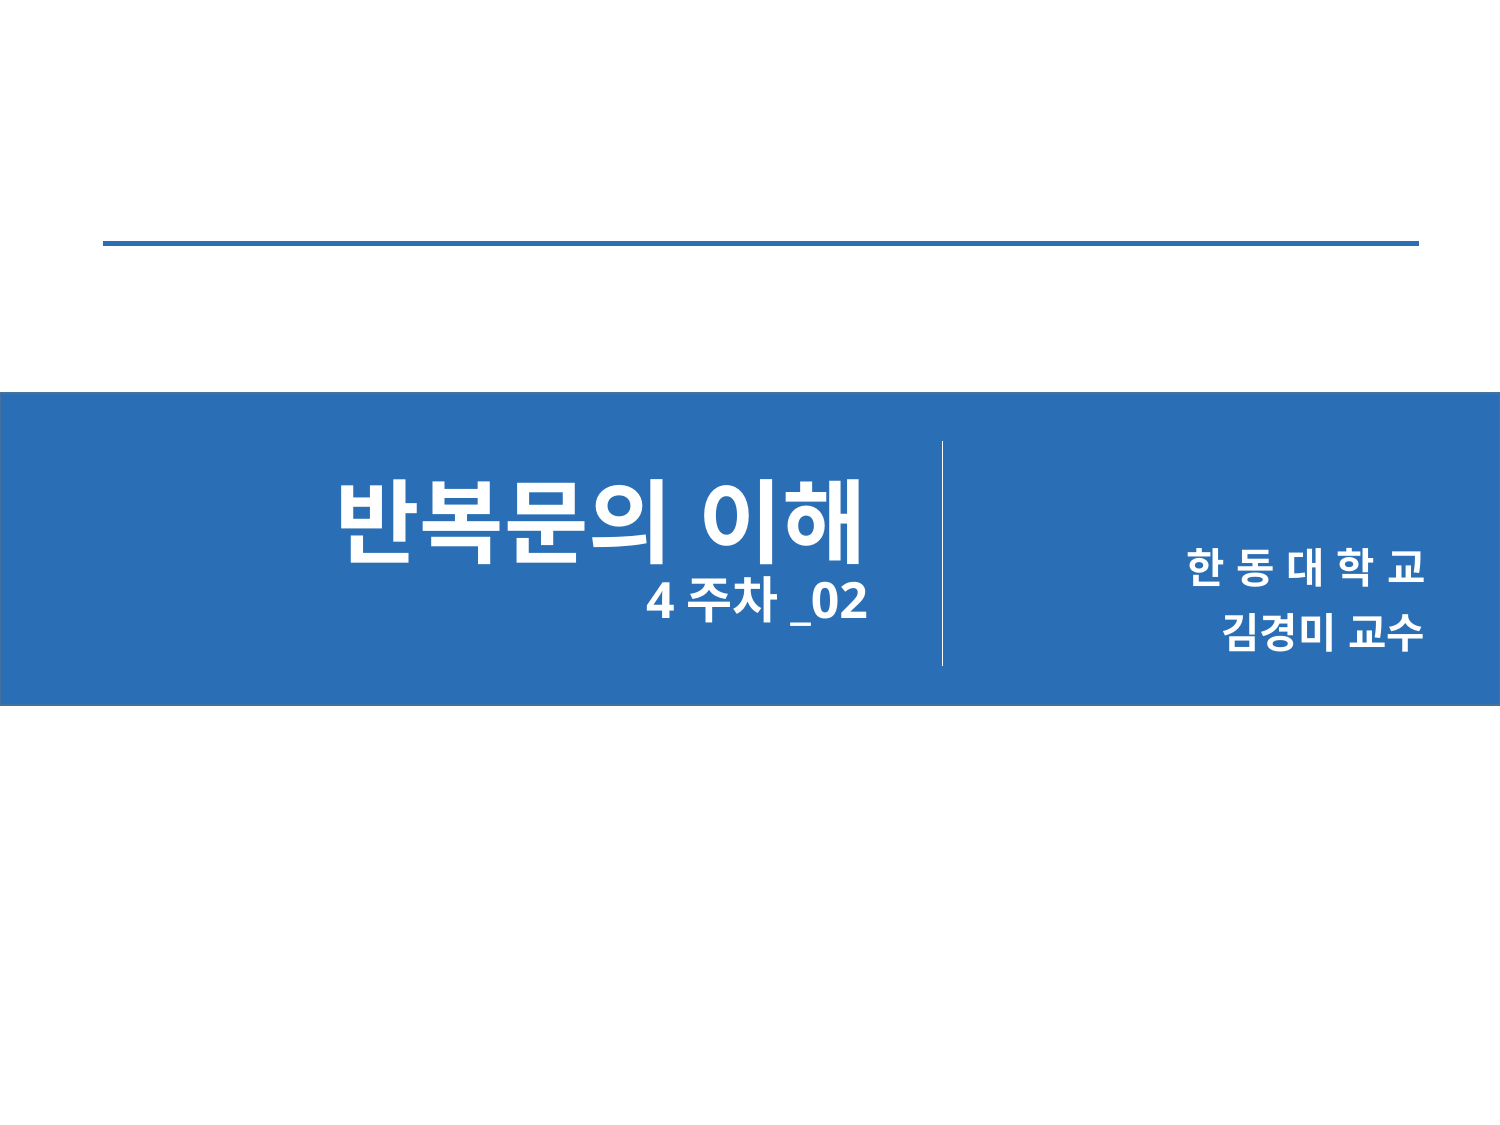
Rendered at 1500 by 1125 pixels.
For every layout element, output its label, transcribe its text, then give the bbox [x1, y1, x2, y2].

title 반복문의 이해 4주차_02 [83, 441, 883, 666]
text_box [0, 392, 1500, 706]
subtitle 한 동 대 학 교 김경미 교수 [978, 441, 1441, 666]
